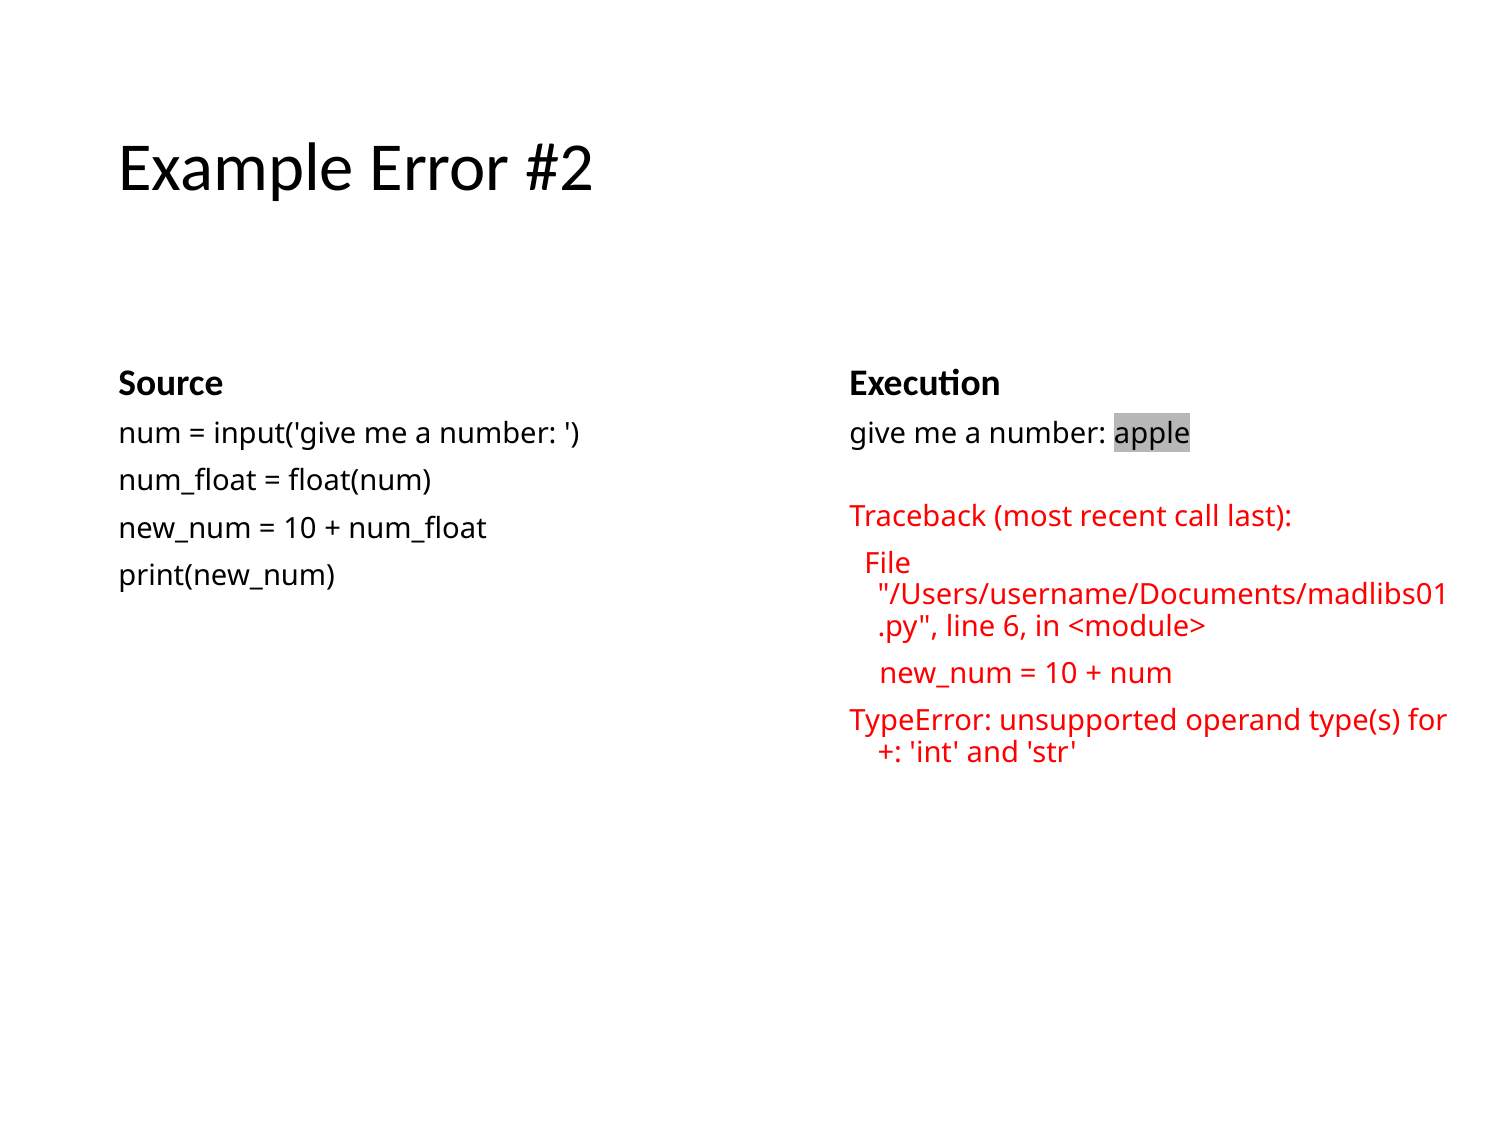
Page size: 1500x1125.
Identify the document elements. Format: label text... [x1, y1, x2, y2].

list num = input('give me a number: ') num_float = float(num) new_num = 10 + num_float print(new_num) [103, 410, 738, 1016]
title Example Error #2 [103, 59, 1398, 278]
list give me a number: apple Traceback (most recent call last): File "/Users/username/Documents/madlibs01.py", line 6, in <module> new_num = 10 + num TypeError: unsupported operand type(s) for +: 'int' and 'str' [834, 410, 1473, 1016]
list Source [103, 275, 738, 410]
list Execution [834, 275, 1473, 410]
